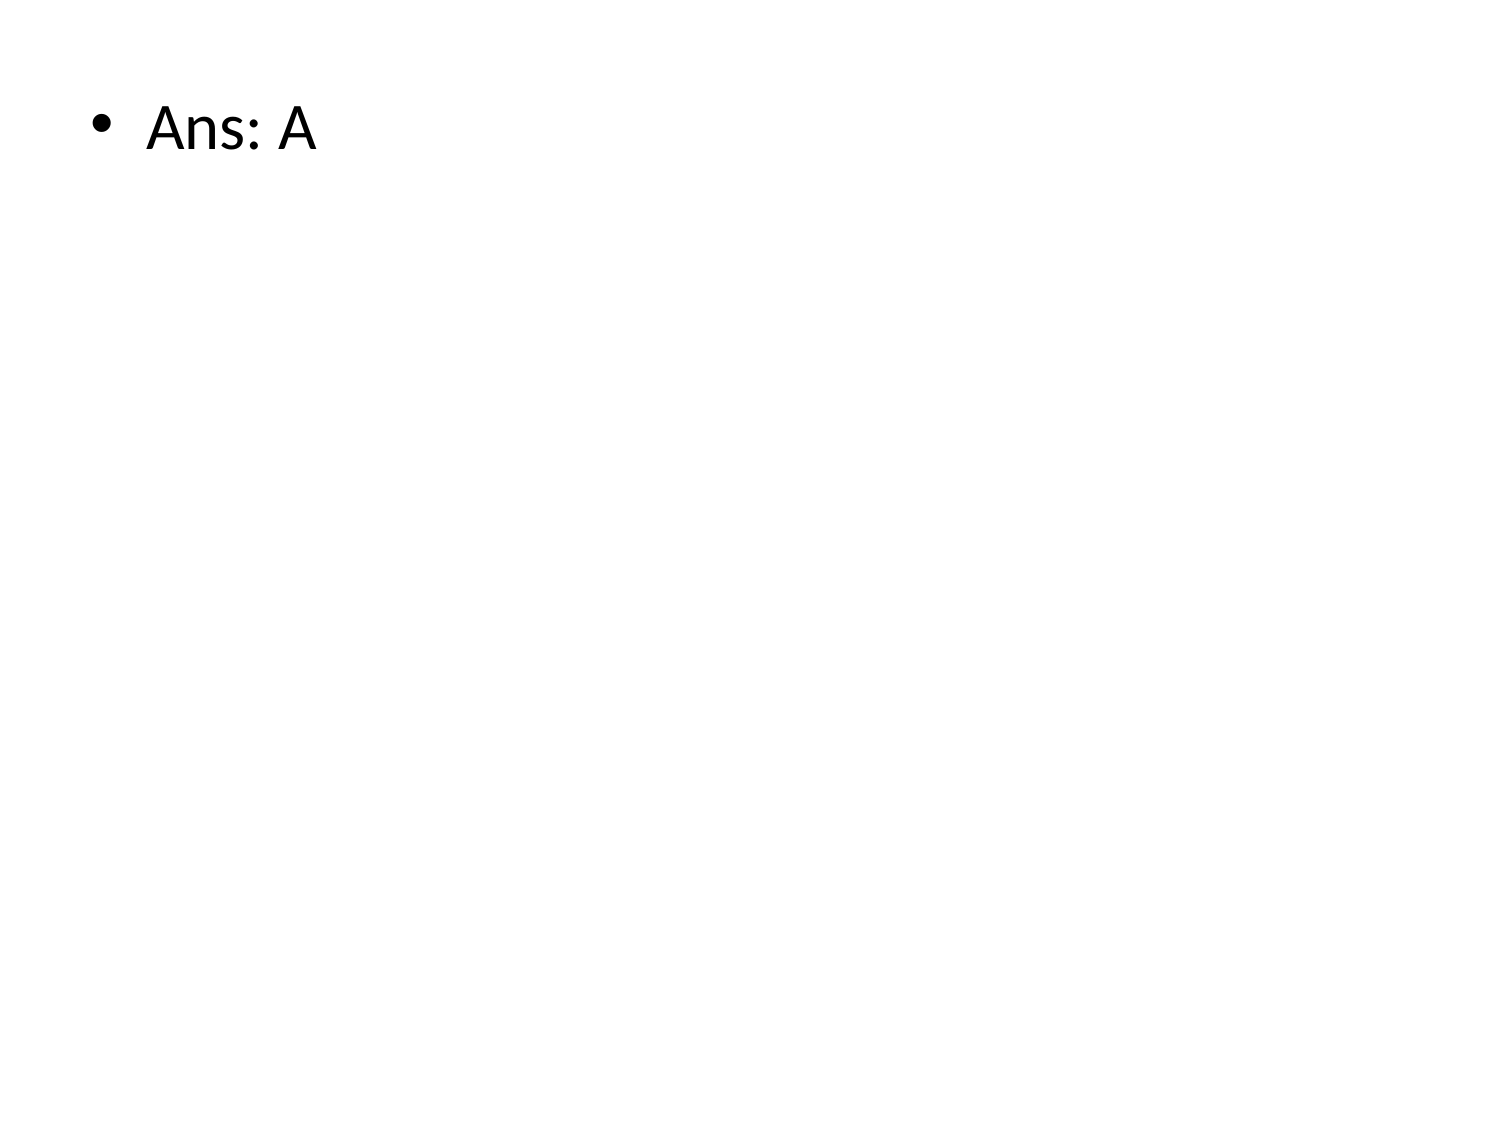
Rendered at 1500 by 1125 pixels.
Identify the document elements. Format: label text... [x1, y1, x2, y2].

list Ans: A [75, 75, 1425, 1005]
